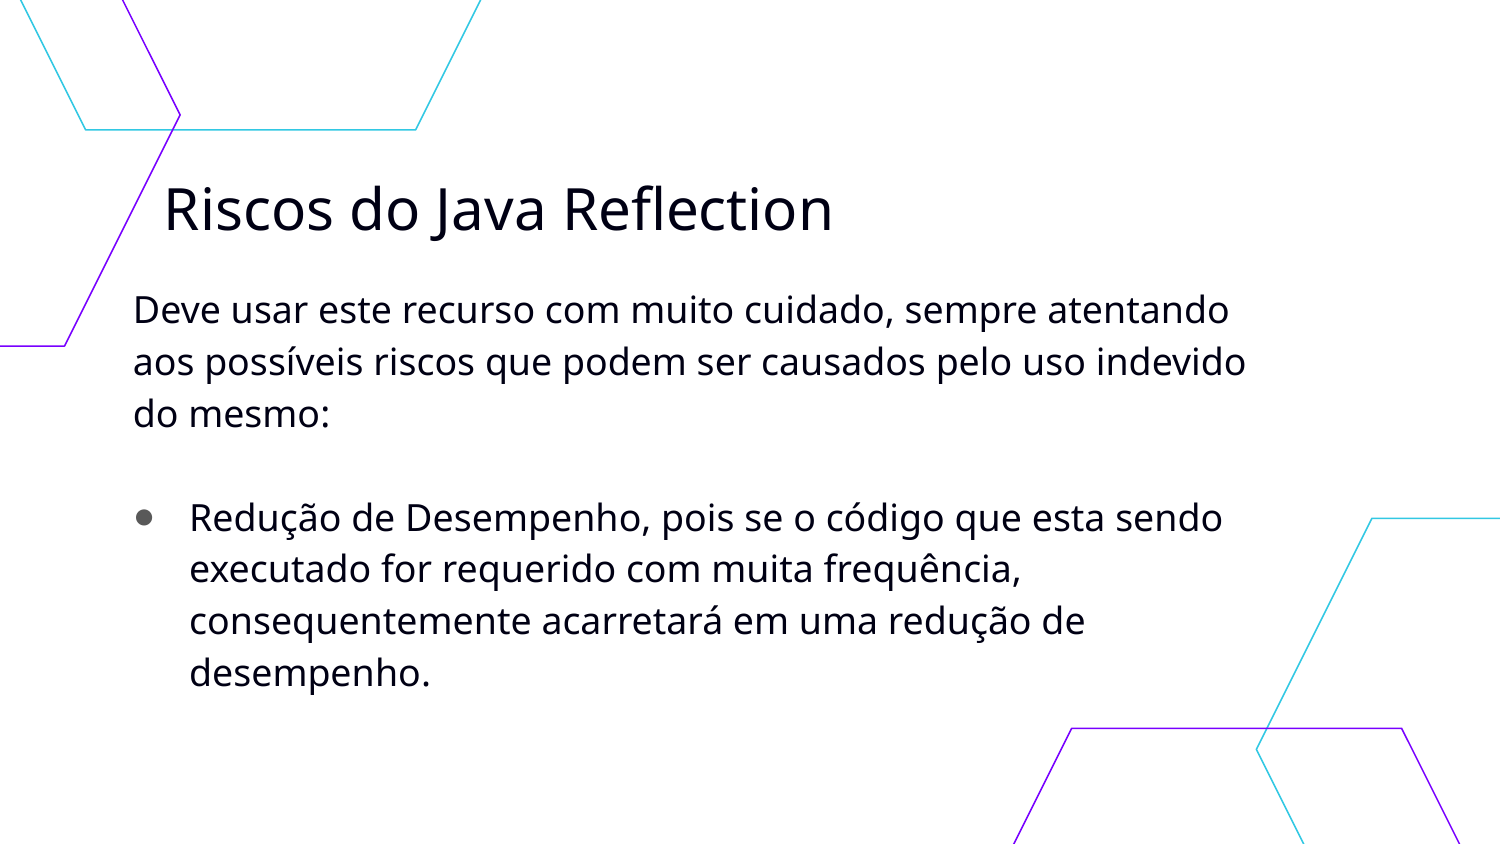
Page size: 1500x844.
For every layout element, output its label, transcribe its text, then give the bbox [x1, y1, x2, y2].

text_box [1267, 518, 1500, 844]
text_box [1013, 728, 1460, 844]
list Deve usar este recurso com muito cuidado, sempre atentando aos possíveis riscos que podem ser causados pelo uso indevido do mesmo: Redução de Desempenho, pois se o código que esta sendo executado for requerido com muita frequência, consequentemente acarretará em uma redução de desempenho. [99, 264, 1315, 565]
title Riscos do Java Reflection [148, 156, 1352, 239]
text_box [124, 0, 481, 130]
text_box [0, 0, 181, 347]
